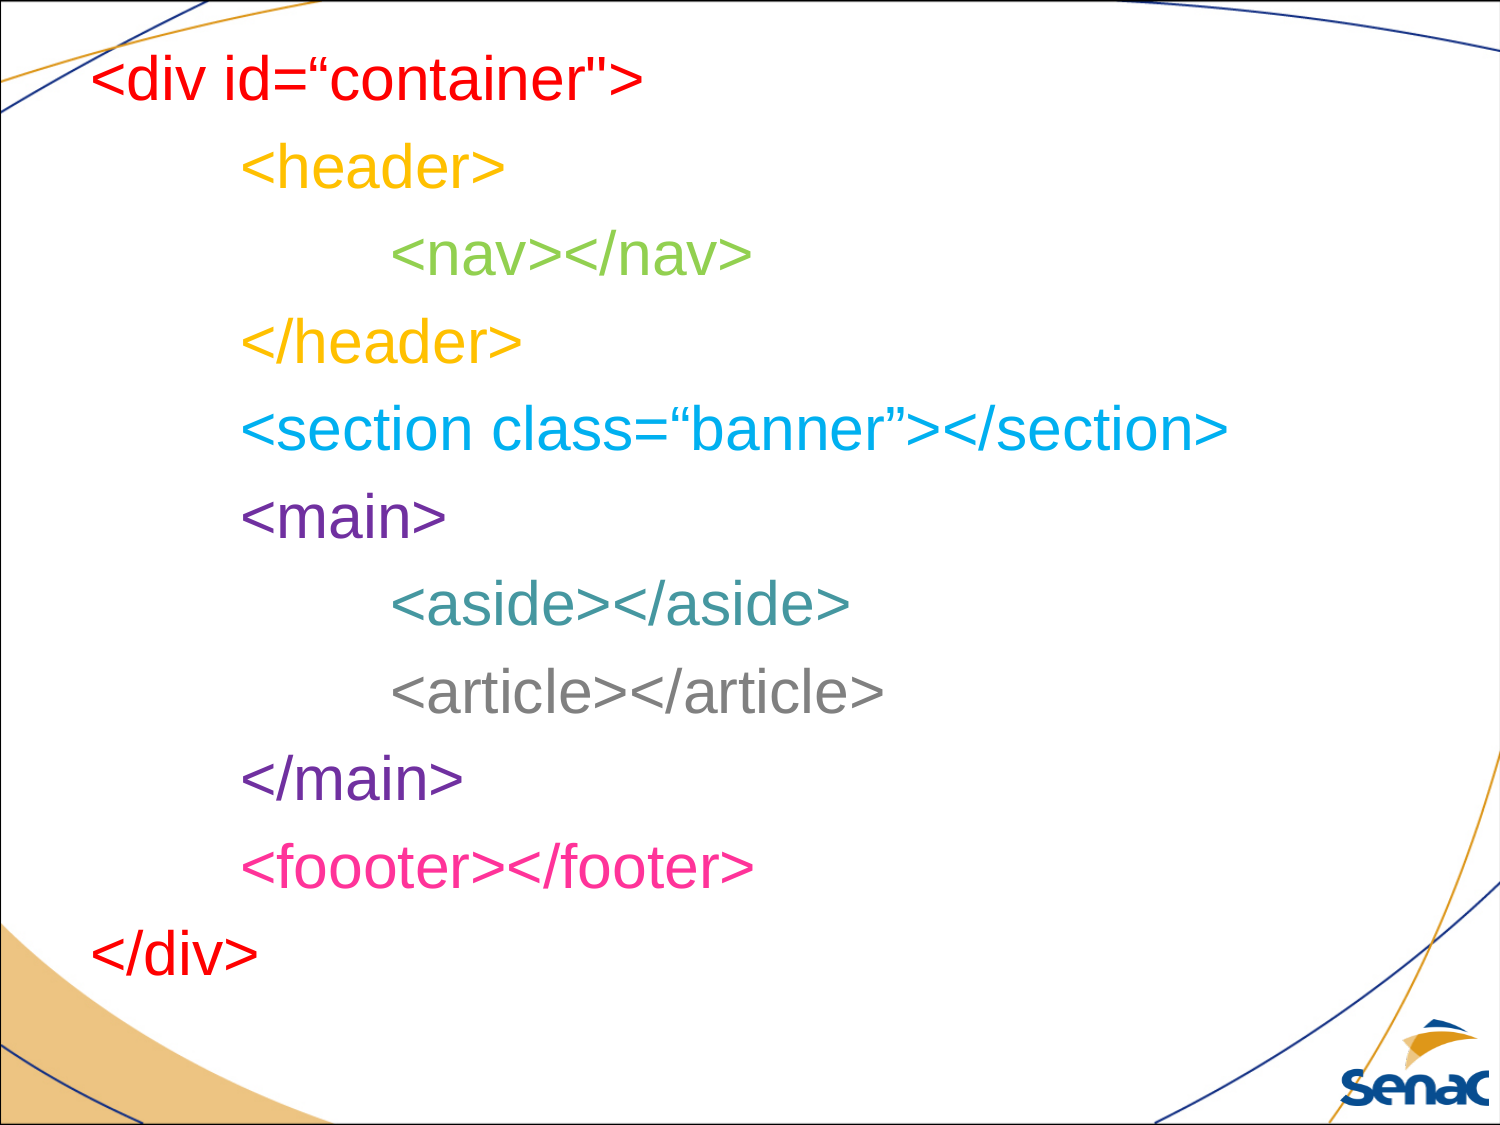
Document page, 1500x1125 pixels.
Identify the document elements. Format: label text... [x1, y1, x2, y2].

list <div id=“container"> <header> <nav></nav> </header> <section class=“banner”></section> <main> <aside></aside> <article></article> </main> <foooter></footer> </div> [74, 30, 1426, 1036]
picture [0, 0, 1500, 1125]
